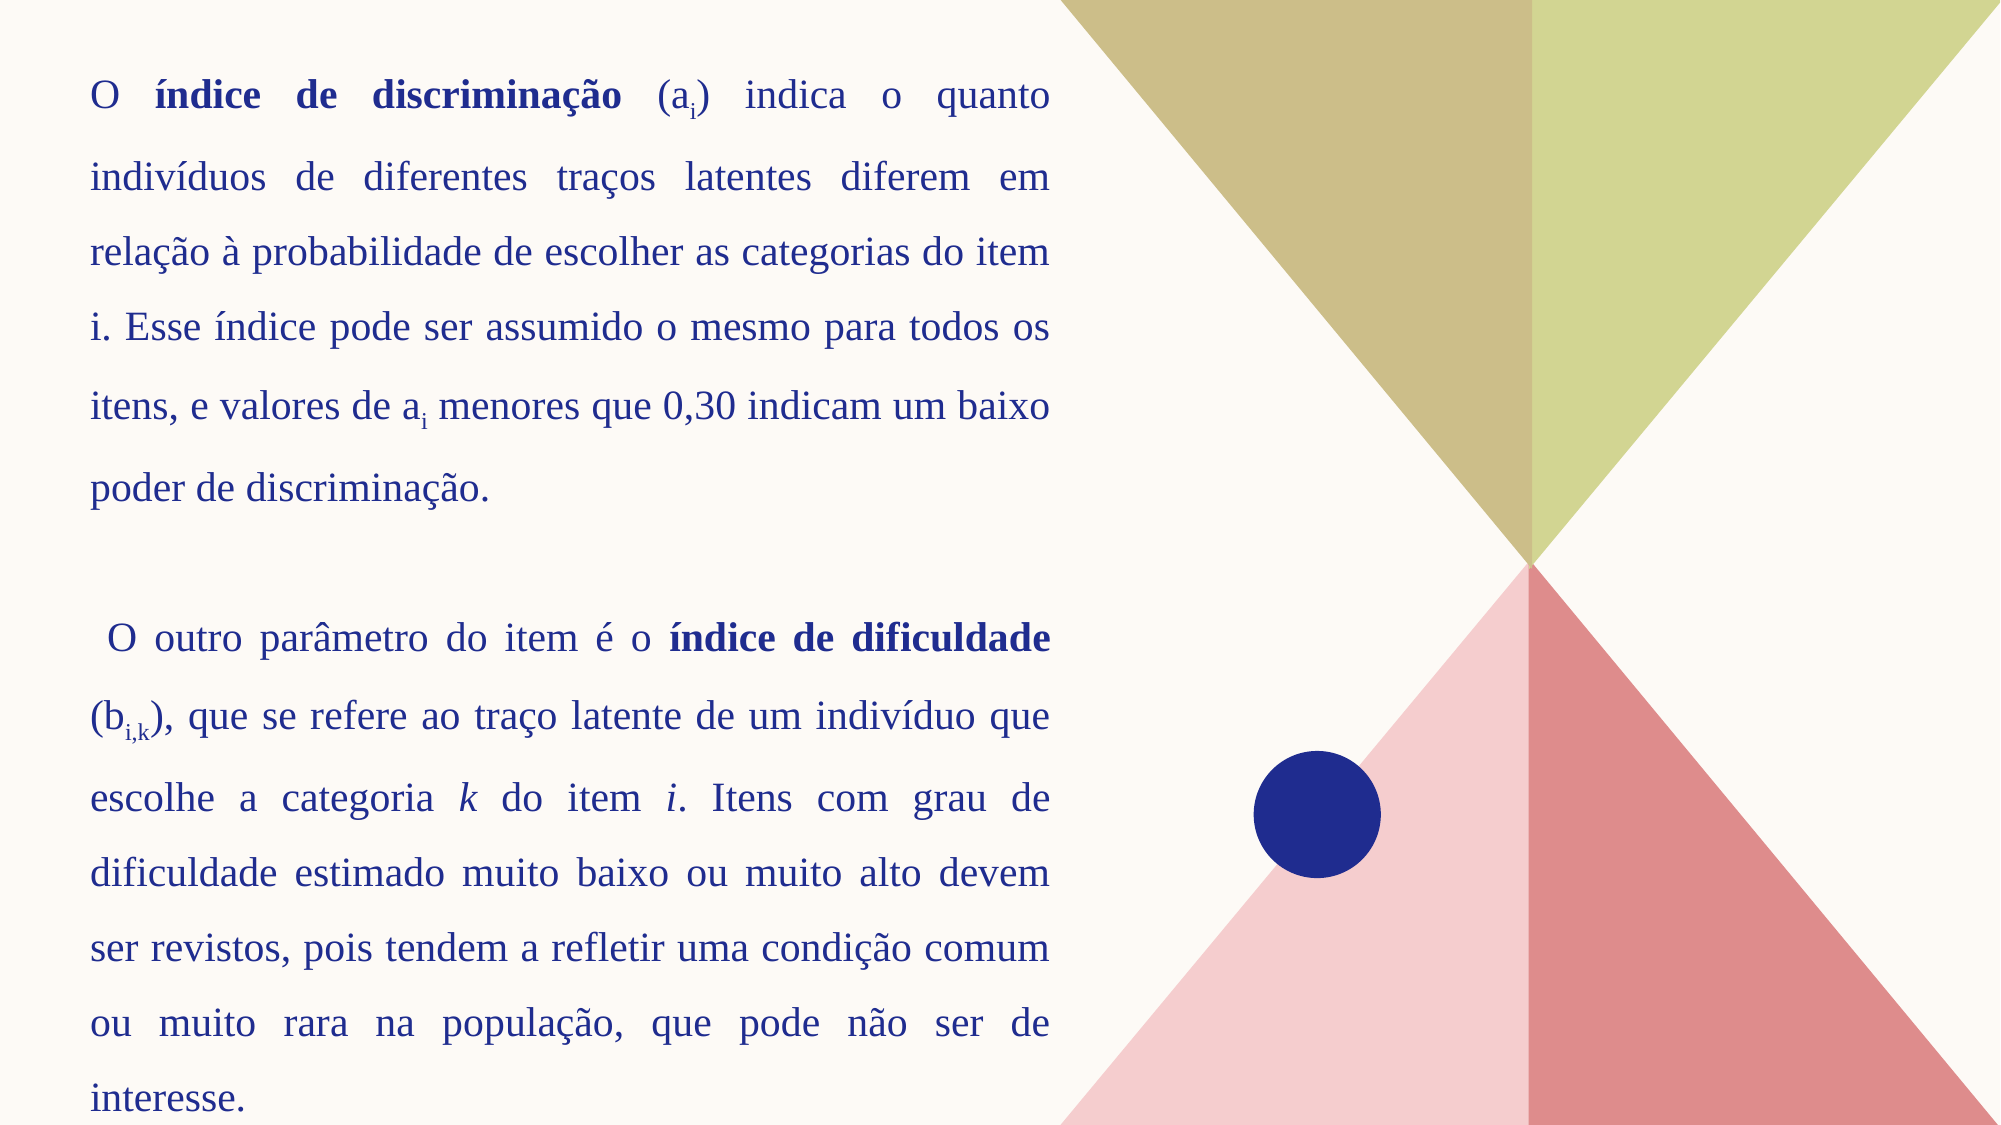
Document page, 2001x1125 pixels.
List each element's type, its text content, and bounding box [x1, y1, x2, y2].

list O índice de discriminação (ai) indica o quanto indivíduos de diferentes traços latentes diferem em relação à probabilidade de escolher as categorias do item i. Esse índice pode ser assumido o mesmo para todos os itens, e valores de ai menores que 0,30 indicam um baixo poder de discriminação. O outro parâmetro do item é o índice de dificuldade (bi,k), que se refere ao traço latente de um indivíduo que escolhe a categoria k do item i. Itens com grau de dificuldade estimado muito baixo ou muito alto devem ser revistos, pois tendem a refletir uma condição comum ou muito rara na população, que pode não ser de interesse. [0, 31, 1067, 544]
